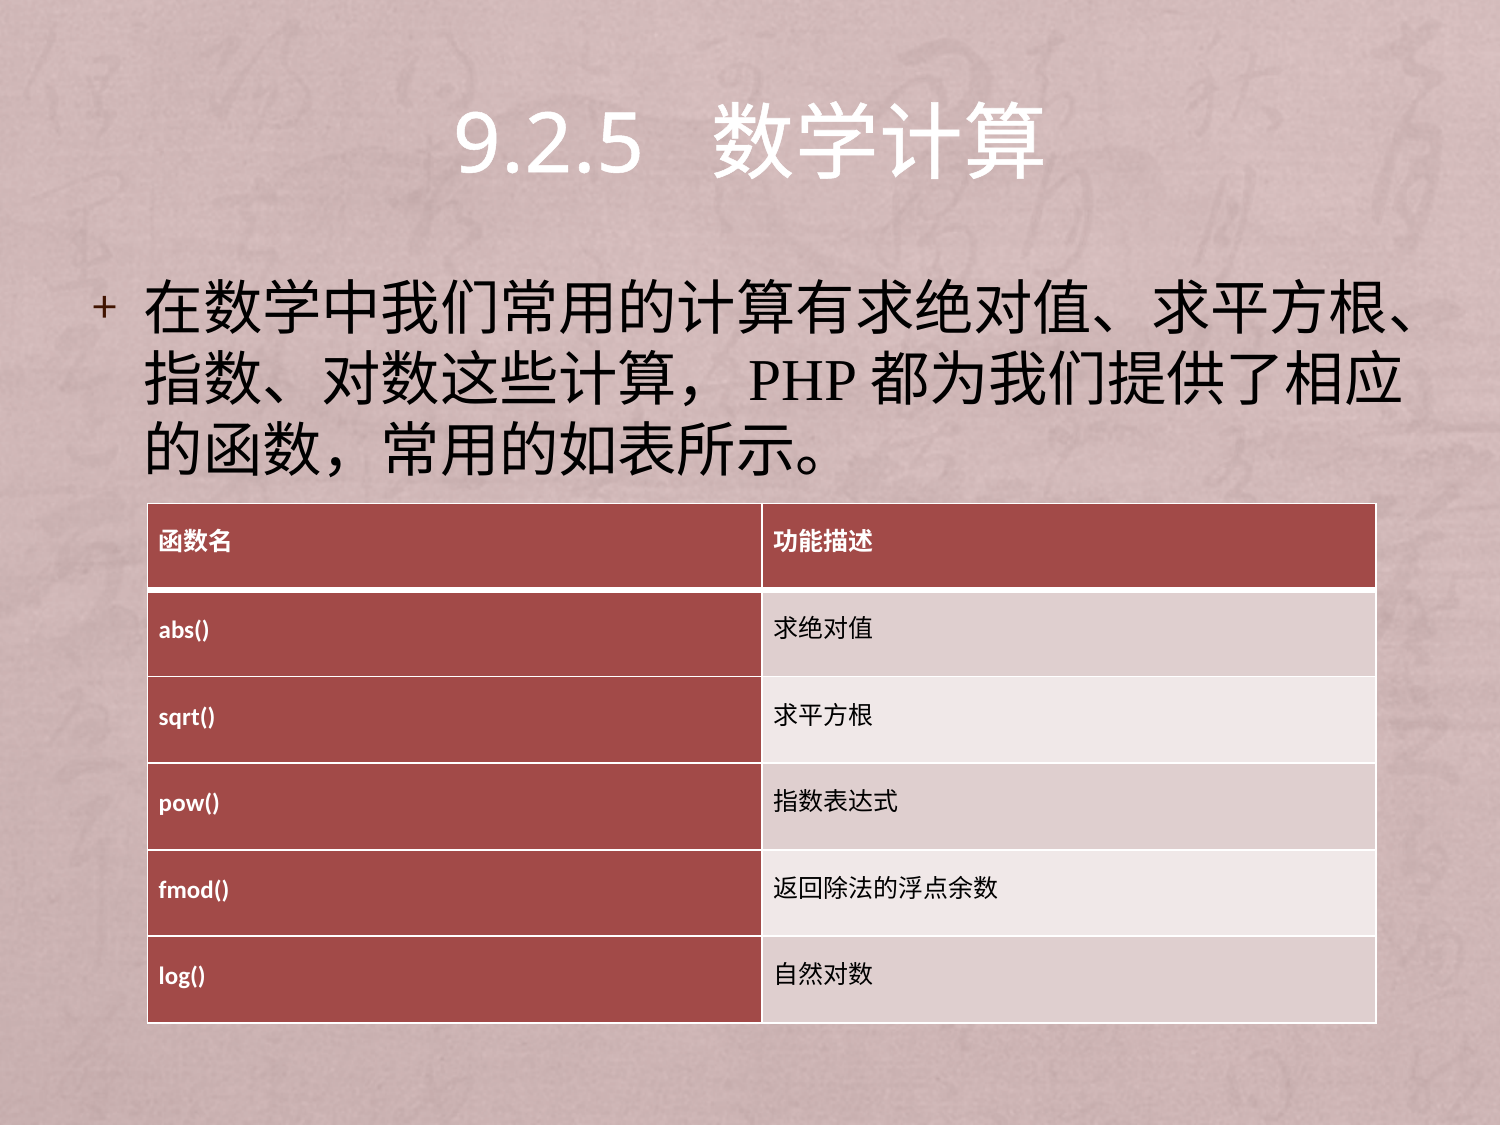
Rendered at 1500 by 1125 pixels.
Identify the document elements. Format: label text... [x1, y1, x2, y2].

table_cell pow() [148, 764, 761, 849]
table_cell log() [148, 937, 761, 1022]
table_cell 指数表达式 [763, 764, 1375, 849]
table_cell abs() [148, 593, 761, 676]
table_cell sqrt() [148, 677, 761, 762]
table_cell fmod() [148, 851, 761, 935]
table_header 函数名 [148, 504, 761, 587]
table_cell 自然对数 [763, 937, 1375, 1022]
table_cell 返回除法的浮点余数 [763, 851, 1375, 935]
list 在数学中我们常用的计算有求绝对值、求平方根、指数、对数这些计算，PHP都为我们提供了相应的函数，常用的如表所示。 [75, 262, 1425, 492]
table_cell 求绝对值 [763, 593, 1375, 676]
title 9.2.5 数学计算 [75, 45, 1425, 233]
table_cell 求平方根 [763, 677, 1375, 762]
table_header 功能描述 [763, 504, 1375, 587]
